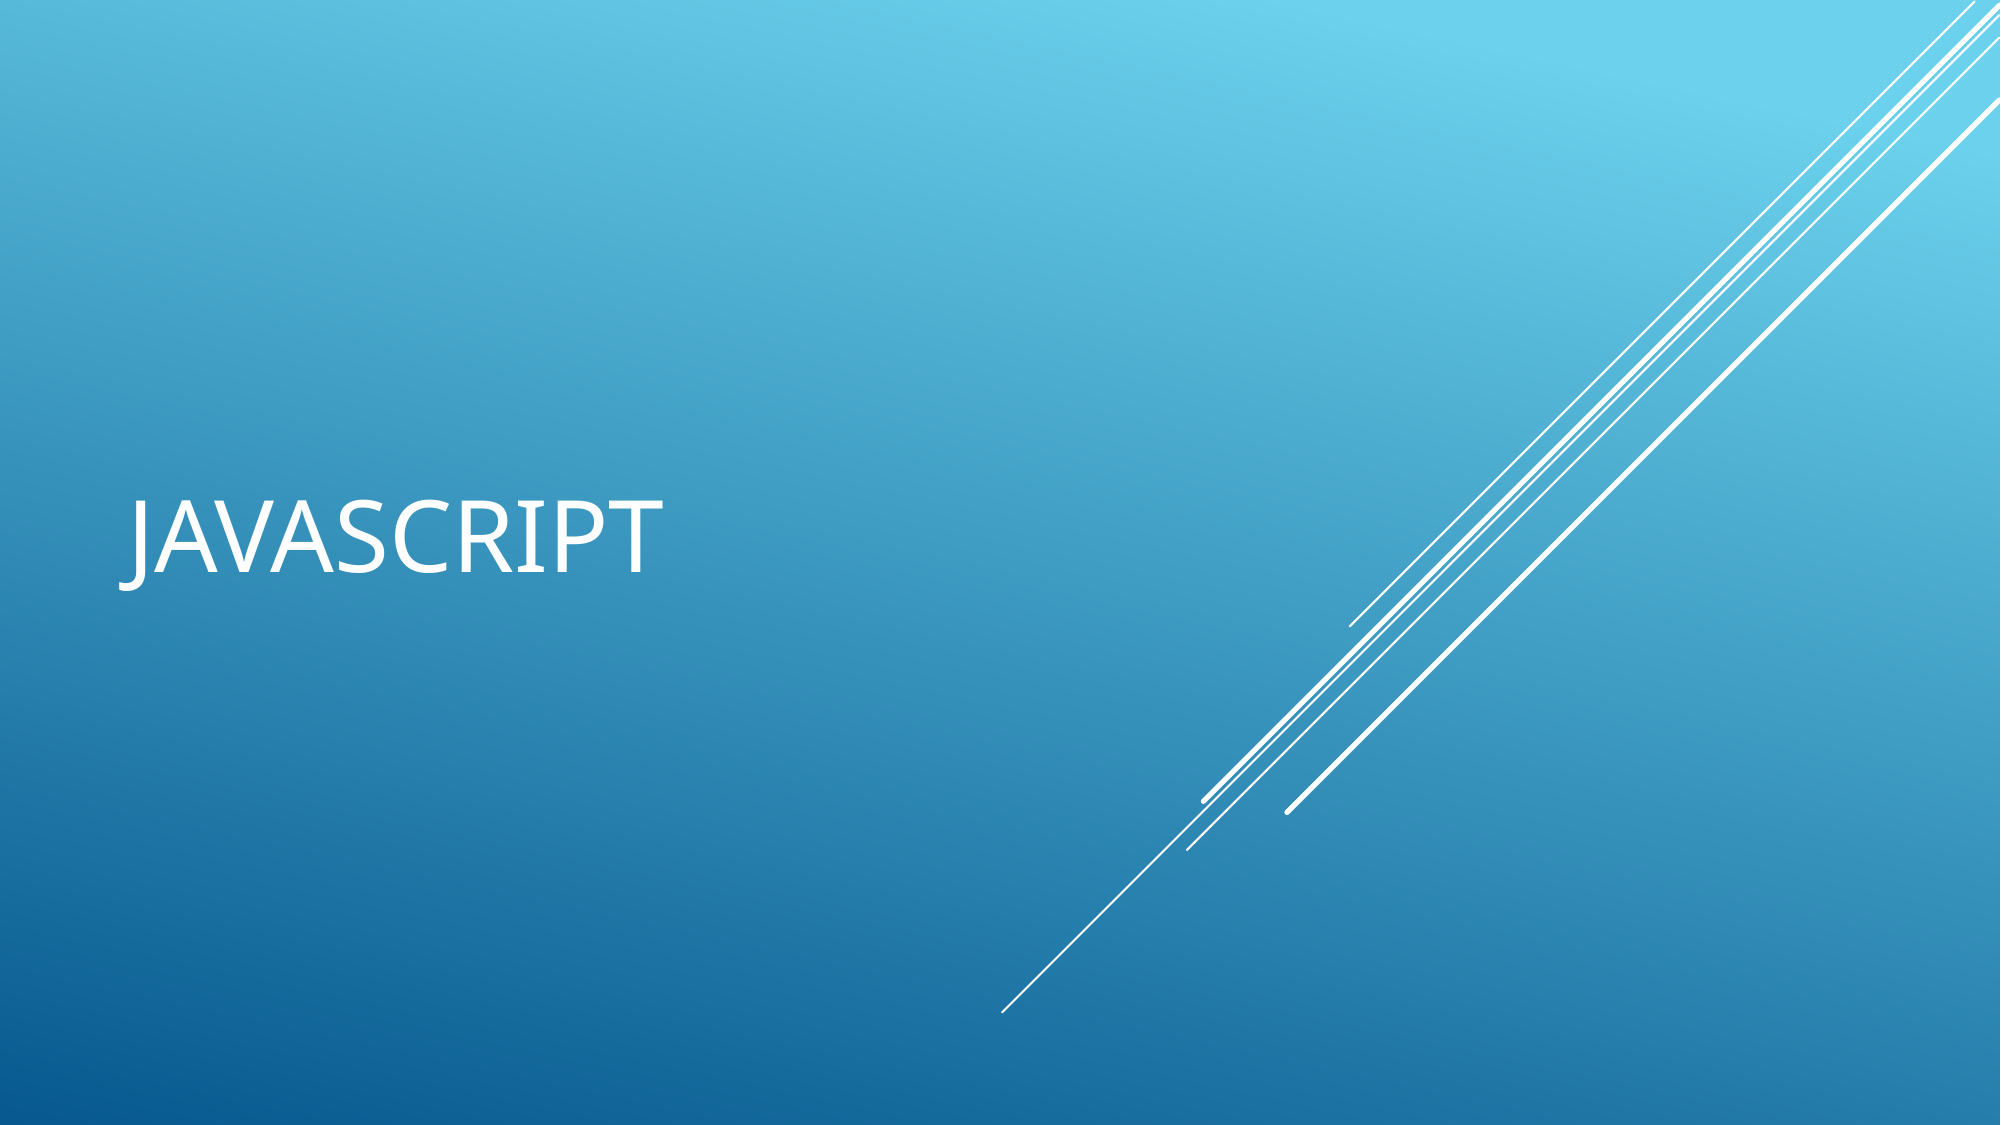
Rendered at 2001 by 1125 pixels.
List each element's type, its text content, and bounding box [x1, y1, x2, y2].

title Javascript [112, 112, 1425, 600]
